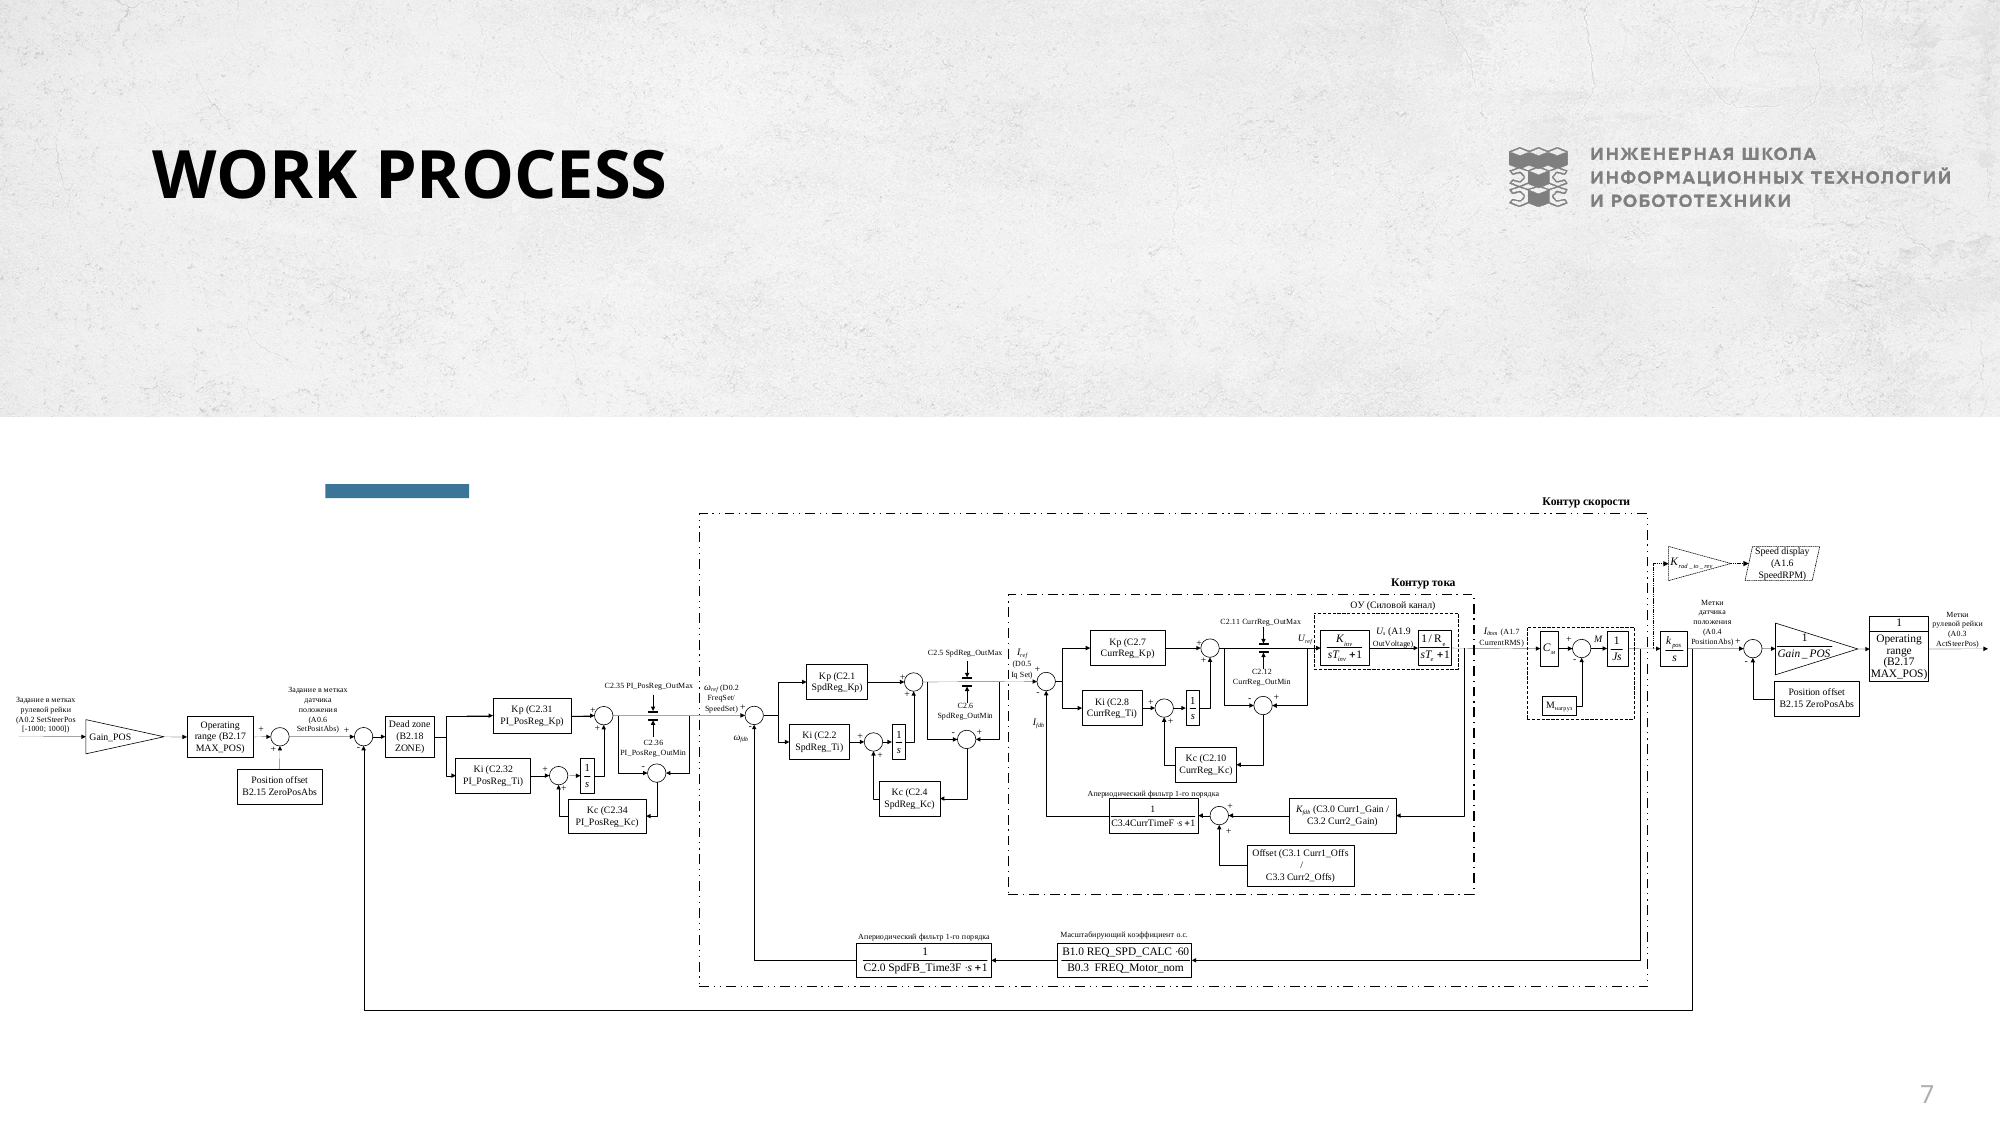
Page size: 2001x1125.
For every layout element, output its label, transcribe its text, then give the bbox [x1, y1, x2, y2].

title work process [137, 47, 1498, 307]
picture [1509, 147, 1950, 207]
slide_number 7 [1631, 1066, 1950, 1125]
picture [10, 491, 1990, 1011]
